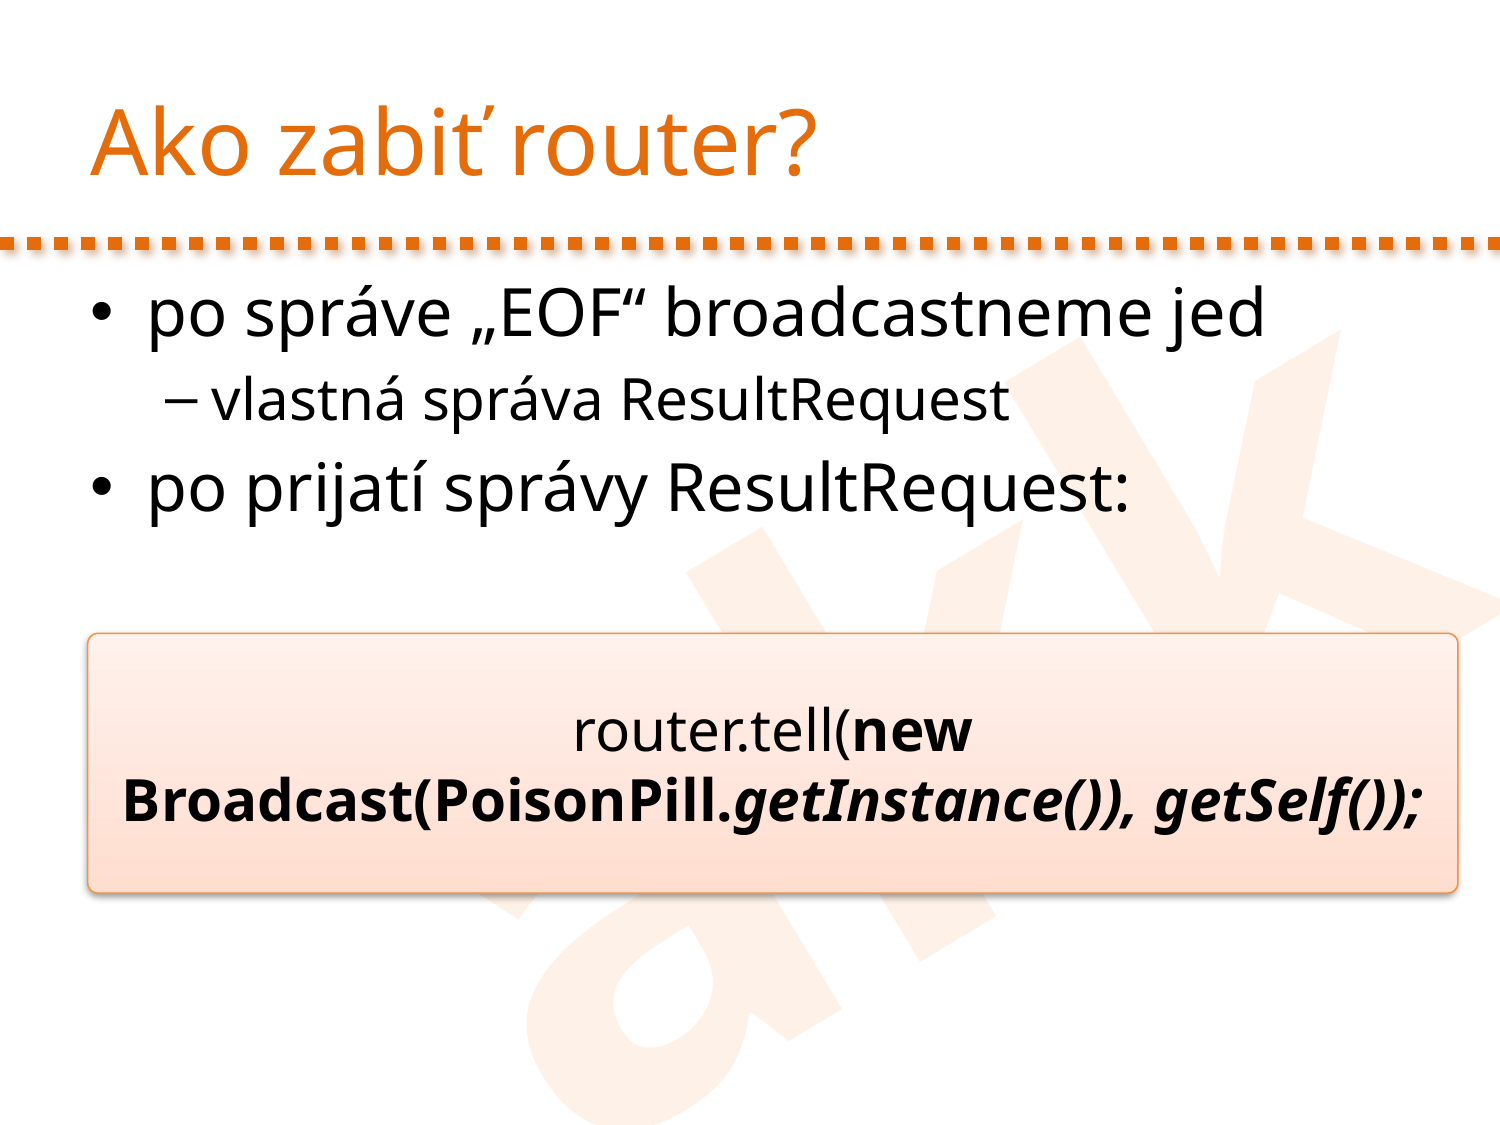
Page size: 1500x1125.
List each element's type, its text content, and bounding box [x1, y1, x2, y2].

list po správe „EOF“ broadcastneme jed vlastná správa ResultRequest po prijatí správy ResultRequest: [75, 262, 1425, 1005]
title Ako zabiť router? [75, 45, 1425, 233]
text_box router.tell(new Broadcast(PoisonPill.getInstance()), getSelf()); [86, 632, 1459, 894]
